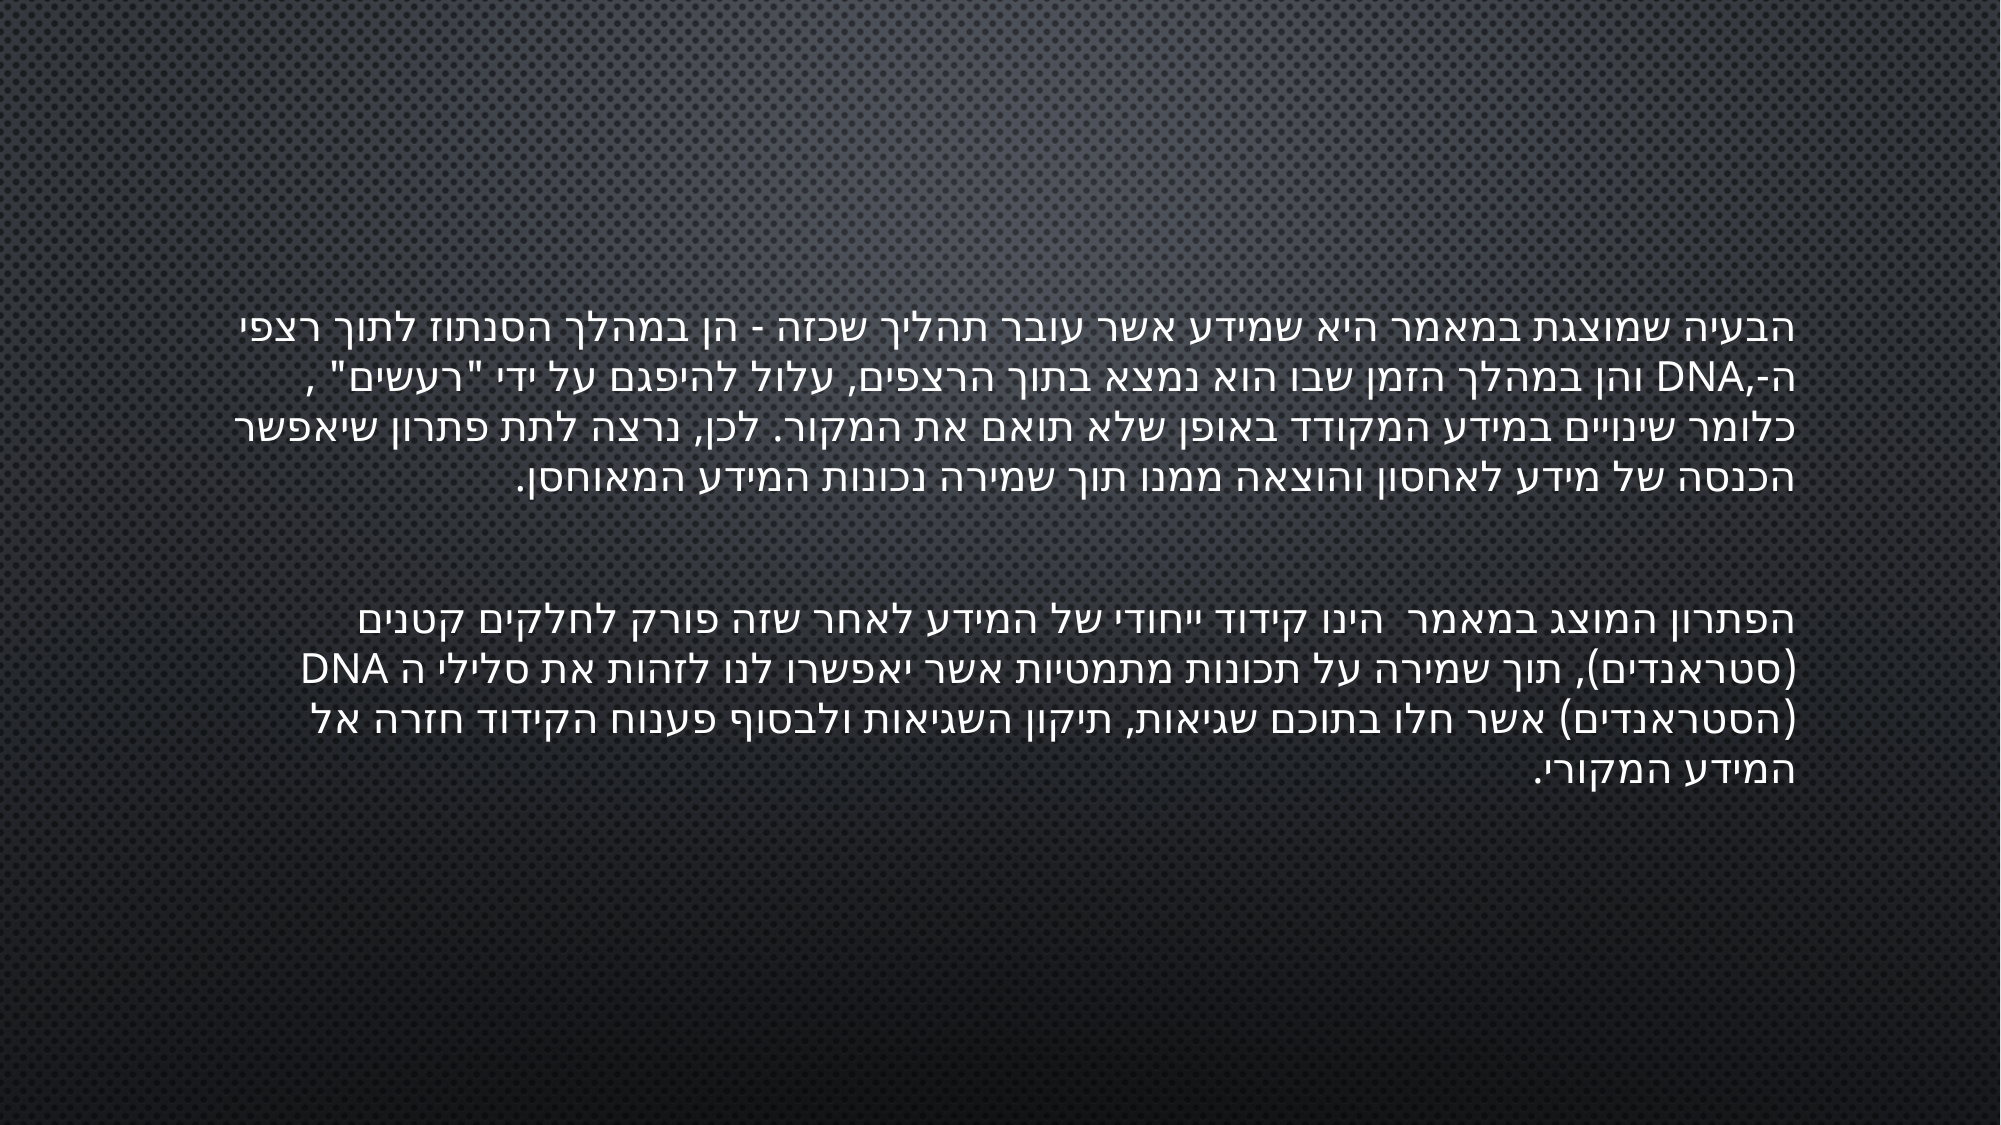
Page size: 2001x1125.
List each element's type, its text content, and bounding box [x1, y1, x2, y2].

list הבעיה שמוצגת במאמר היא שמידע אשר עובר תהליך שכזה - הן במהלך הסנתוז לתוך רצפי ה-,DNA והן במהלך הזמן שבו הוא נמצא בתוך הרצפים, עלול להיפגם על ידי "רעשים" , כלומר שינויים במידע המקודד באופן שלא תואם את המקור. לכן, נרצה לתת פתרון שיאפשר הכנסה של מידע לאחסון והוצאה ממנו תוך שמירה נכונות המידע המאוחסן. הפתרון המוצג במאמר הינו קידוד ייחודי של המידע לאחר שזה פורק לחלקים קטנים (סטראנדים), תוך שמירה על תכונות מתמטיות אשר יאפשרו לנו לזהות את סלילי ה DNA (הסטראנדים) אשר חלו בתוכם שגיאות, תיקון השגיאות ולבסוף פענוח הקידוד חזרה אל המידע המקורי. [187, 141, 1813, 950]
